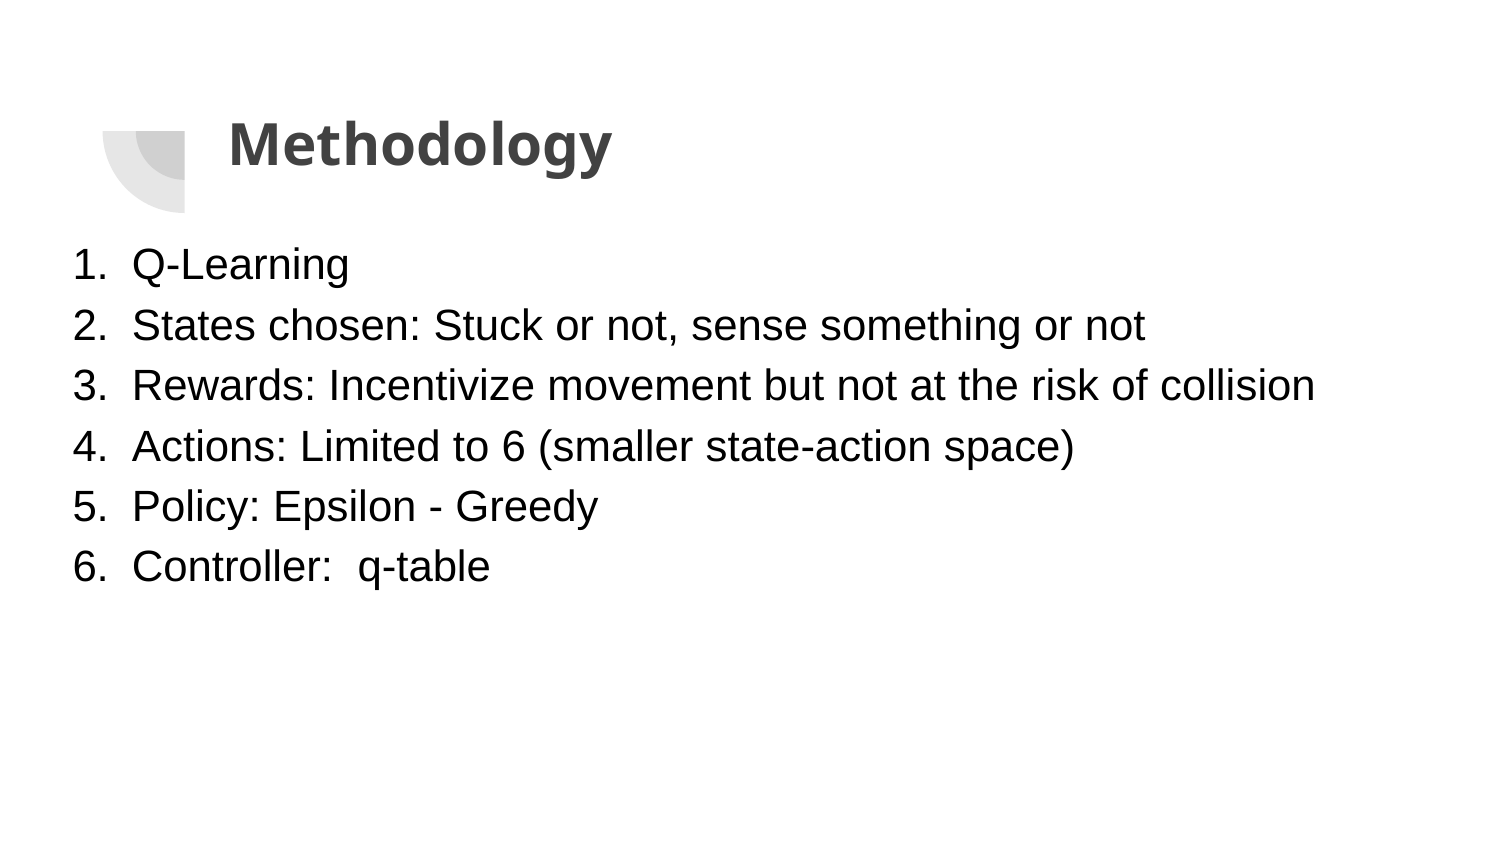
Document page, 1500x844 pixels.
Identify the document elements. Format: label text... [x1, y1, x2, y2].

list Q-Learning States chosen: Stuck or not, sense something or not Rewards: Incentivize movement but not at the risk of collision Actions: Limited to 6 (smaller state-action space) Policy: Epsilon - Greedy Controller: q-table [41, 213, 1376, 753]
title Methodology [212, 92, 1366, 213]
